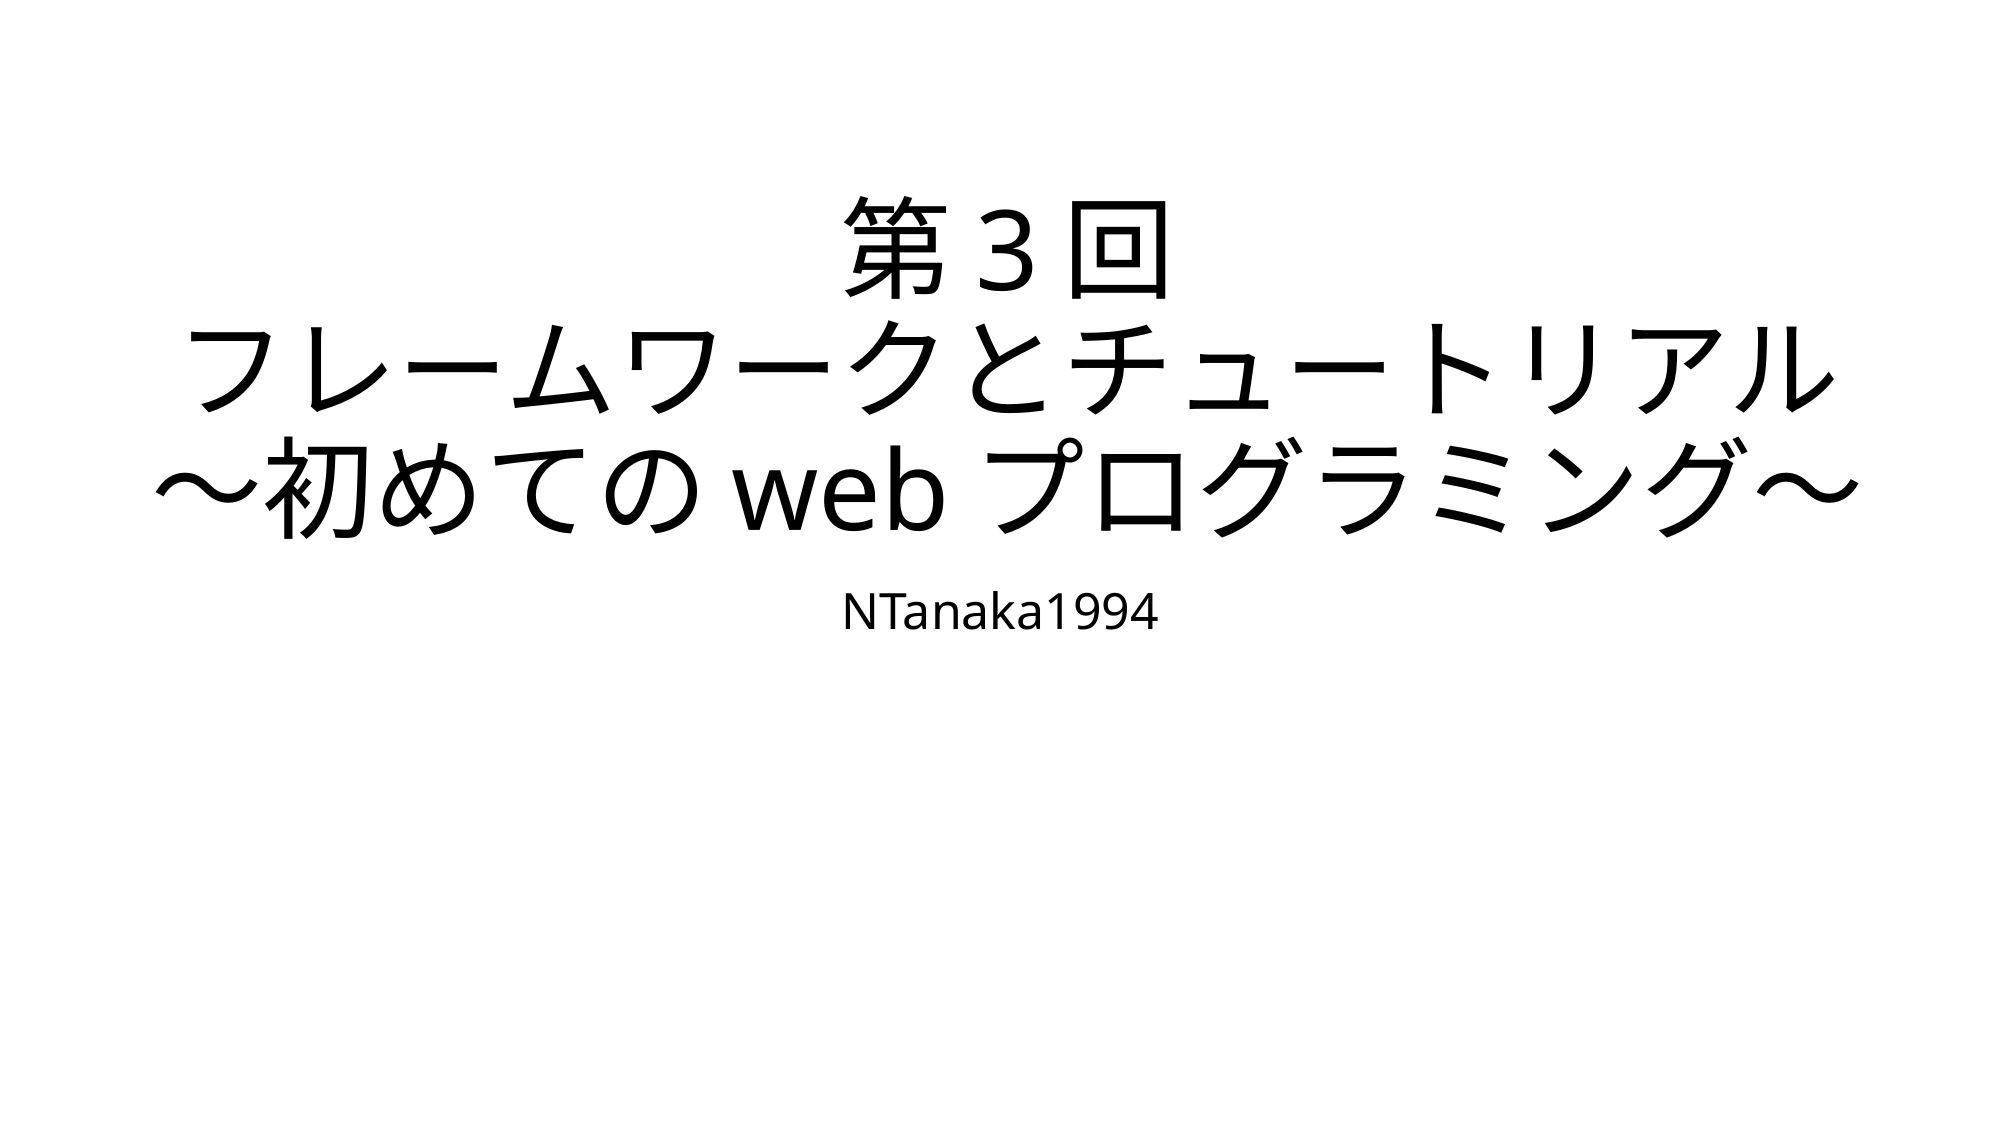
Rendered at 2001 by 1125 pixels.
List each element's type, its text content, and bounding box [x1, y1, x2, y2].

title 第3回 フレームワークとチュートリアル ～初めてのwebプログラミング～ [133, 163, 1883, 563]
subtitle NTanaka1994 [249, 579, 1750, 863]
